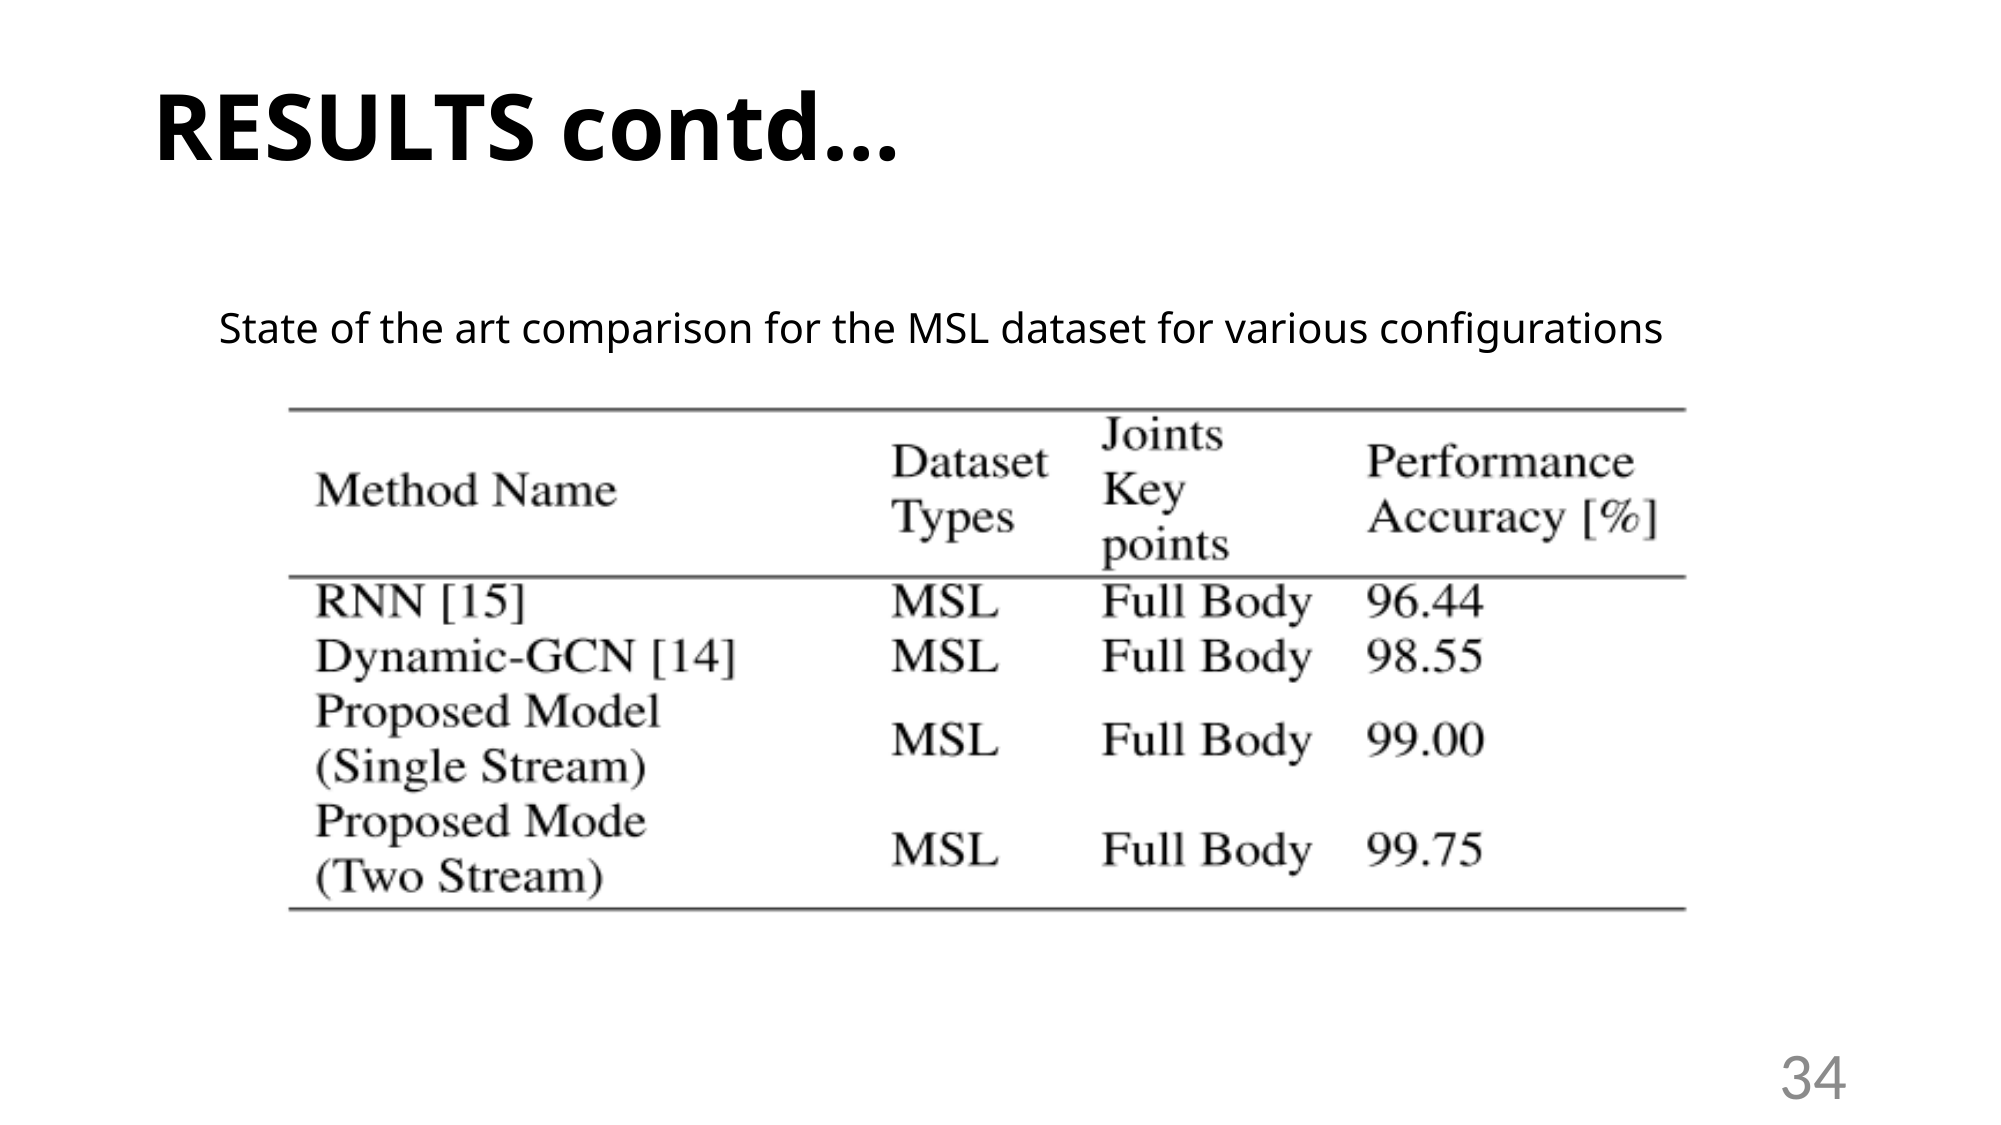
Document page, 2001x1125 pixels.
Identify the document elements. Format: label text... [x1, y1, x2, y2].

slide_number 34 [1412, 1042, 1863, 1103]
text_box State of the art comparison for the MSL dataset for various configurations [204, 294, 1796, 360]
title RESULTS contd… [137, 22, 1863, 240]
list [197, 357, 1768, 1013]
